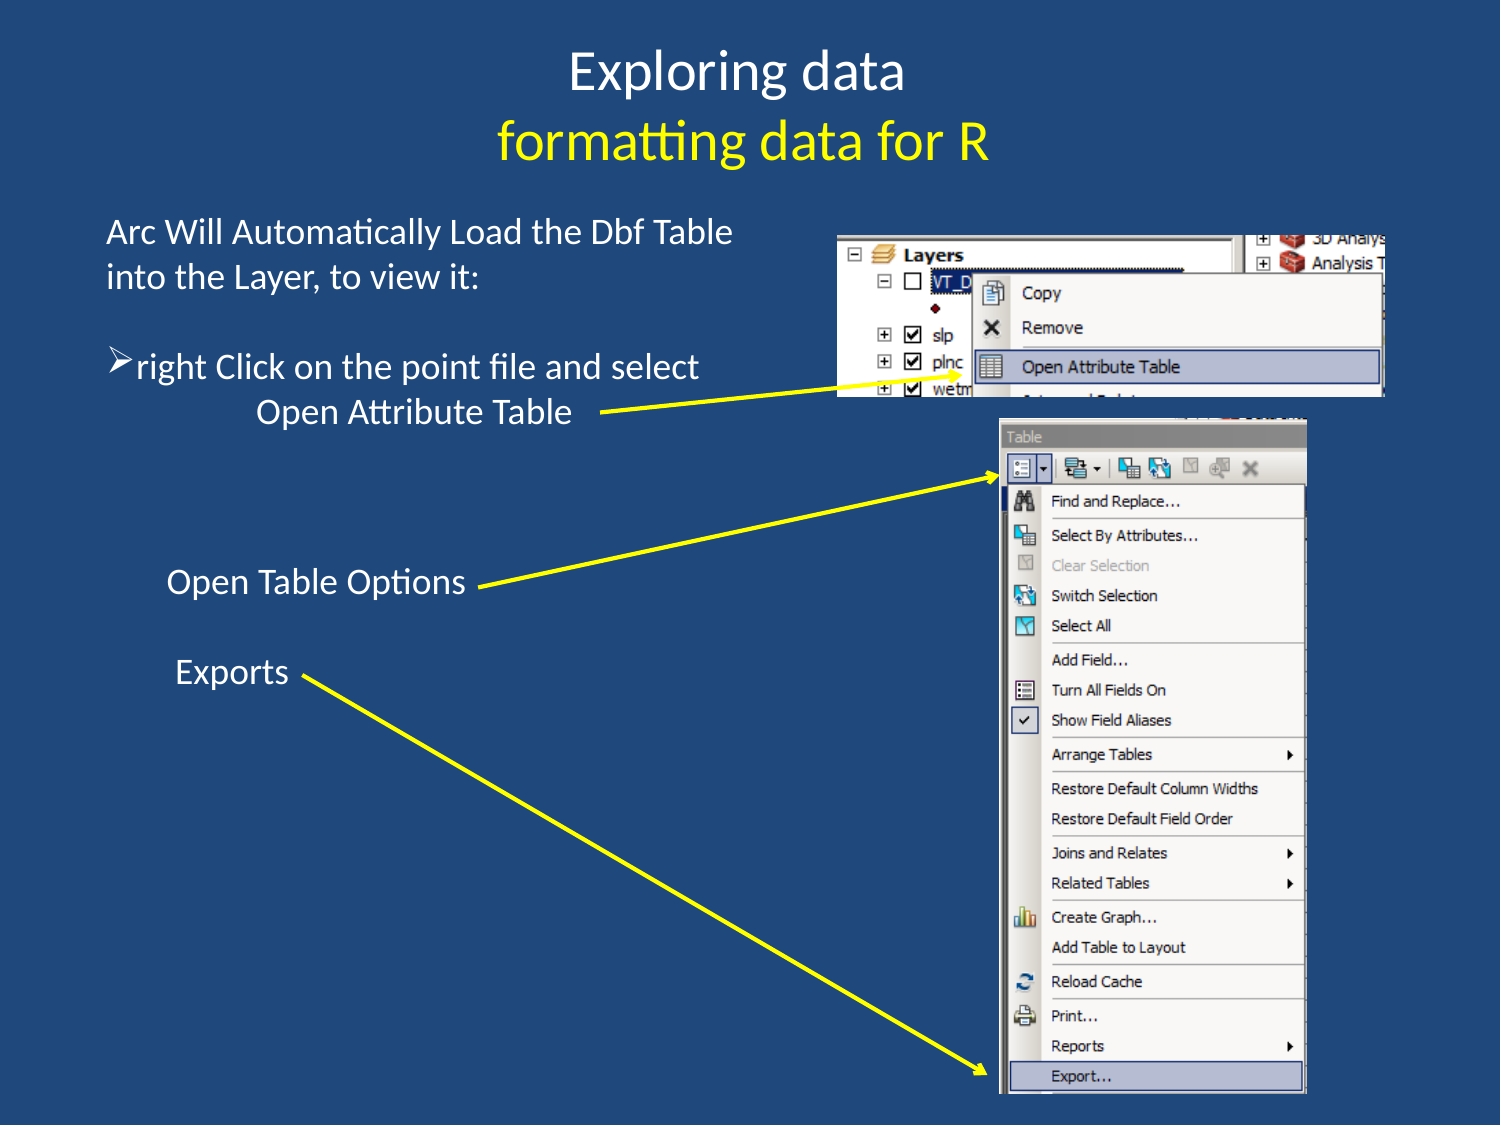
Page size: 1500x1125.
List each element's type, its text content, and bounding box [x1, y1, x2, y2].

text_box Exploring data formatting data for R [62, 24, 1413, 159]
picture [999, 418, 1307, 1094]
picture [837, 235, 1385, 398]
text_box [301, 674, 988, 1076]
text_box Arc Will Automatically Load the Dbf Table into the Layer, to view it: right Click on the point file and select Open Attribute Table [91, 199, 749, 485]
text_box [599, 374, 963, 413]
text_box Open Table Options Exports [151, 549, 482, 700]
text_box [477, 474, 1001, 588]
